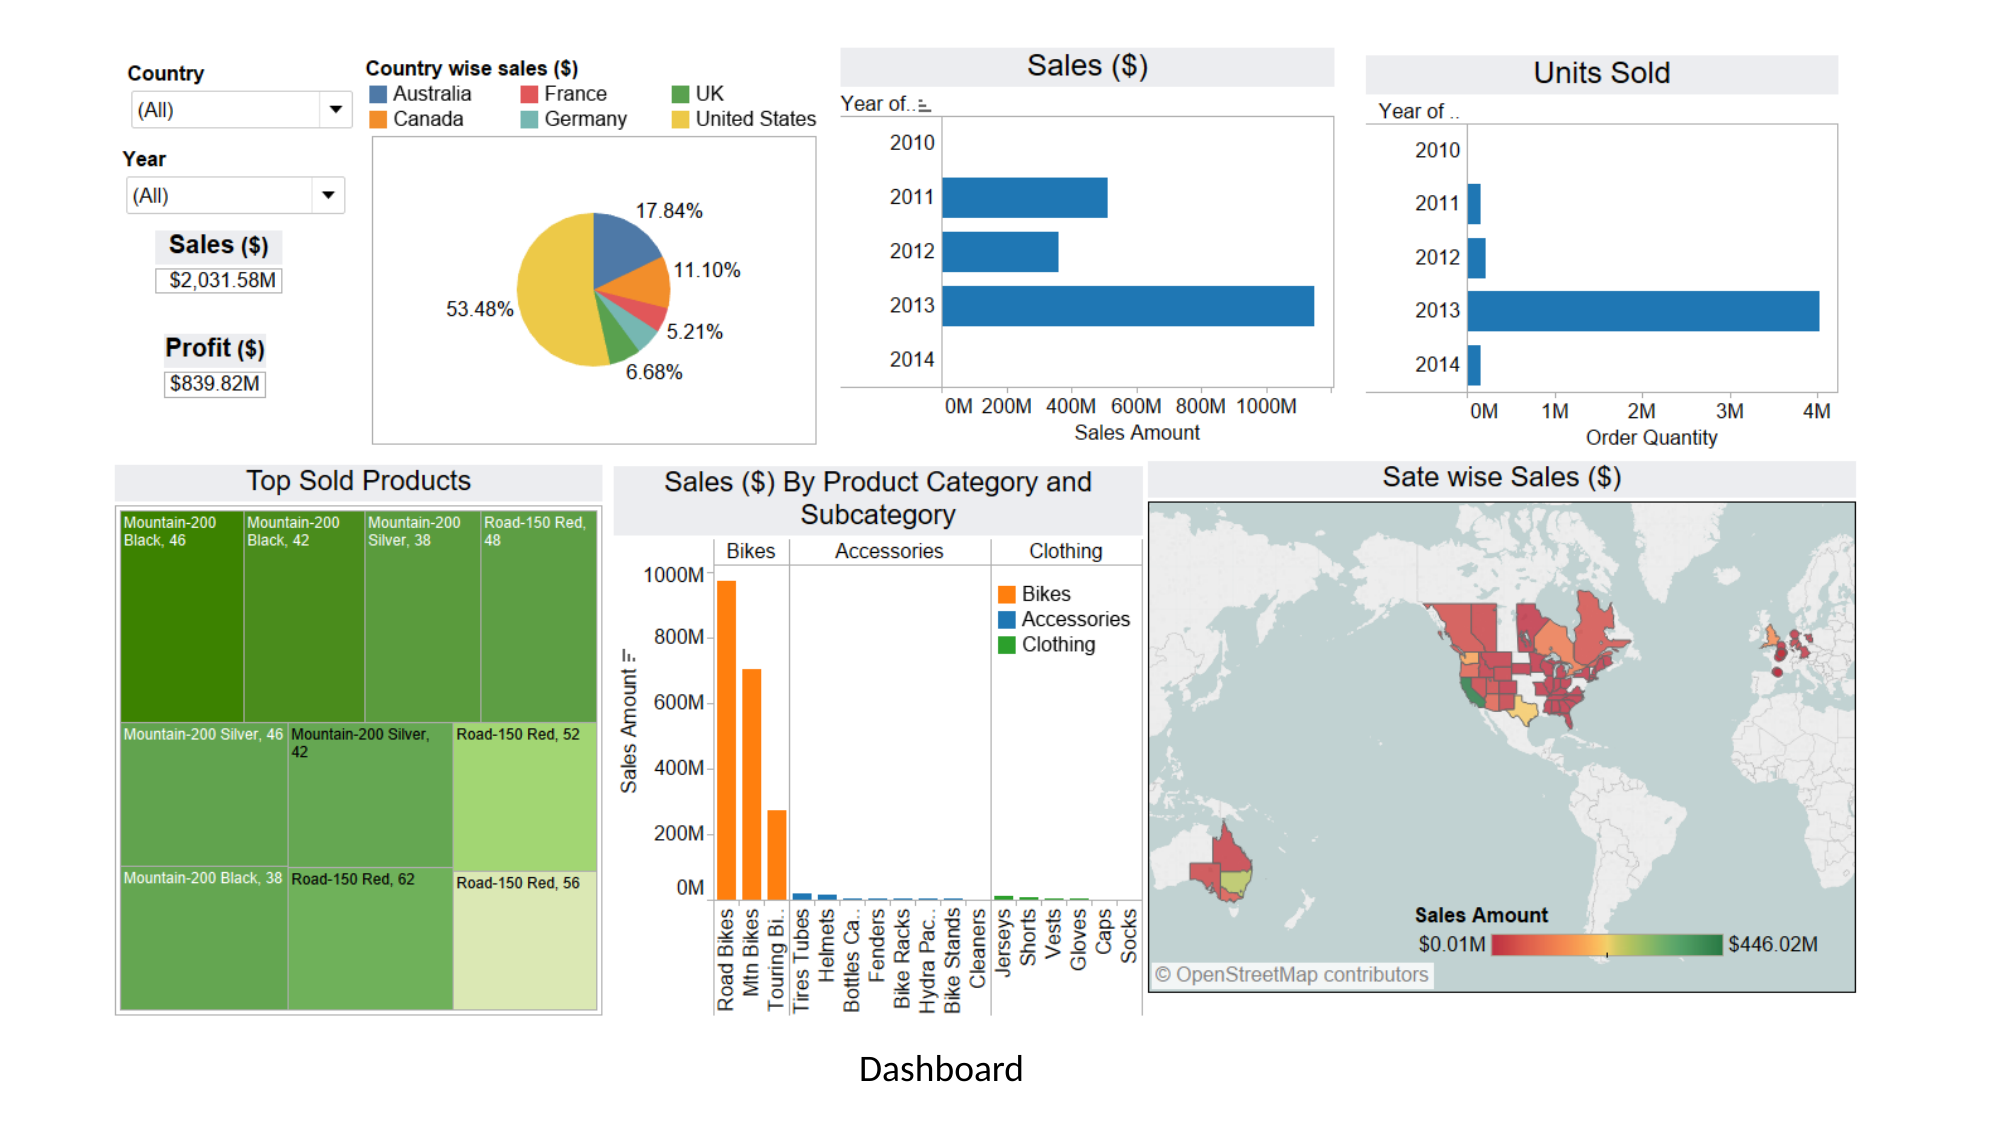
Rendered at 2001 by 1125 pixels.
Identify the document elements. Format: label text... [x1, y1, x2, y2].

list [59, 21, 1908, 1037]
text_box Dashboard [844, 1037, 1050, 1097]
